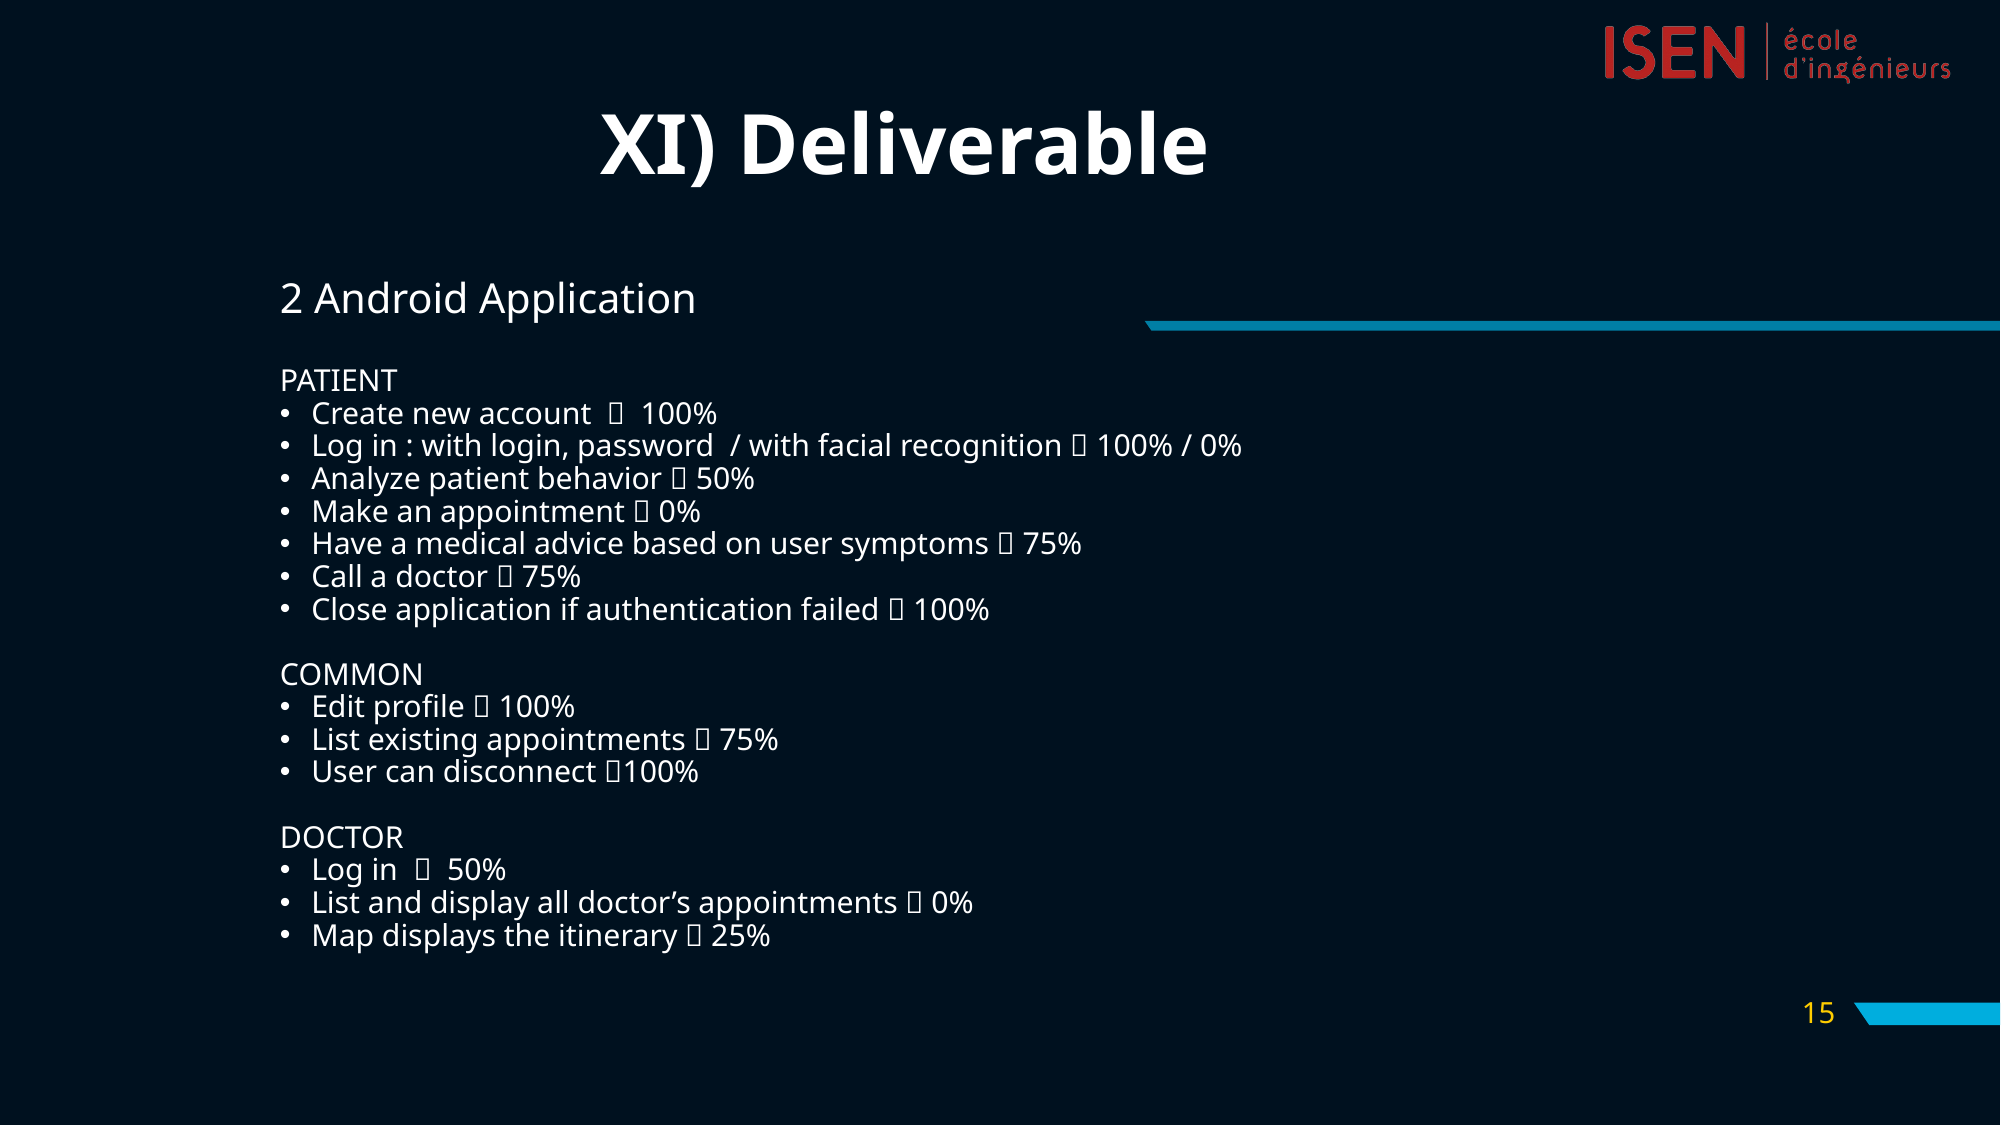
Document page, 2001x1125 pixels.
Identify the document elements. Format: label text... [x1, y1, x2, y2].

slide_number 15 [1760, 984, 1851, 1045]
title XI) Deliverable [585, 83, 1415, 212]
picture [1541, 0, 2000, 89]
text_box 2 Android Application PATIENT Create new account  100% Log in : with login, password / with facial recognition  100% / 0% Analyze patient behavior  50% Make an appointment  0% Have a medical advice based on user symptoms  75% Call a doctor  75% Close application if authentication failed  100% COMMON Edit profile  100% List existing appointments  75% User can disconnect 100% DOCTOR Log in  50% List and display all doctor’s appointments  0% Map displays the itinerary  25% [265, 270, 1688, 962]
